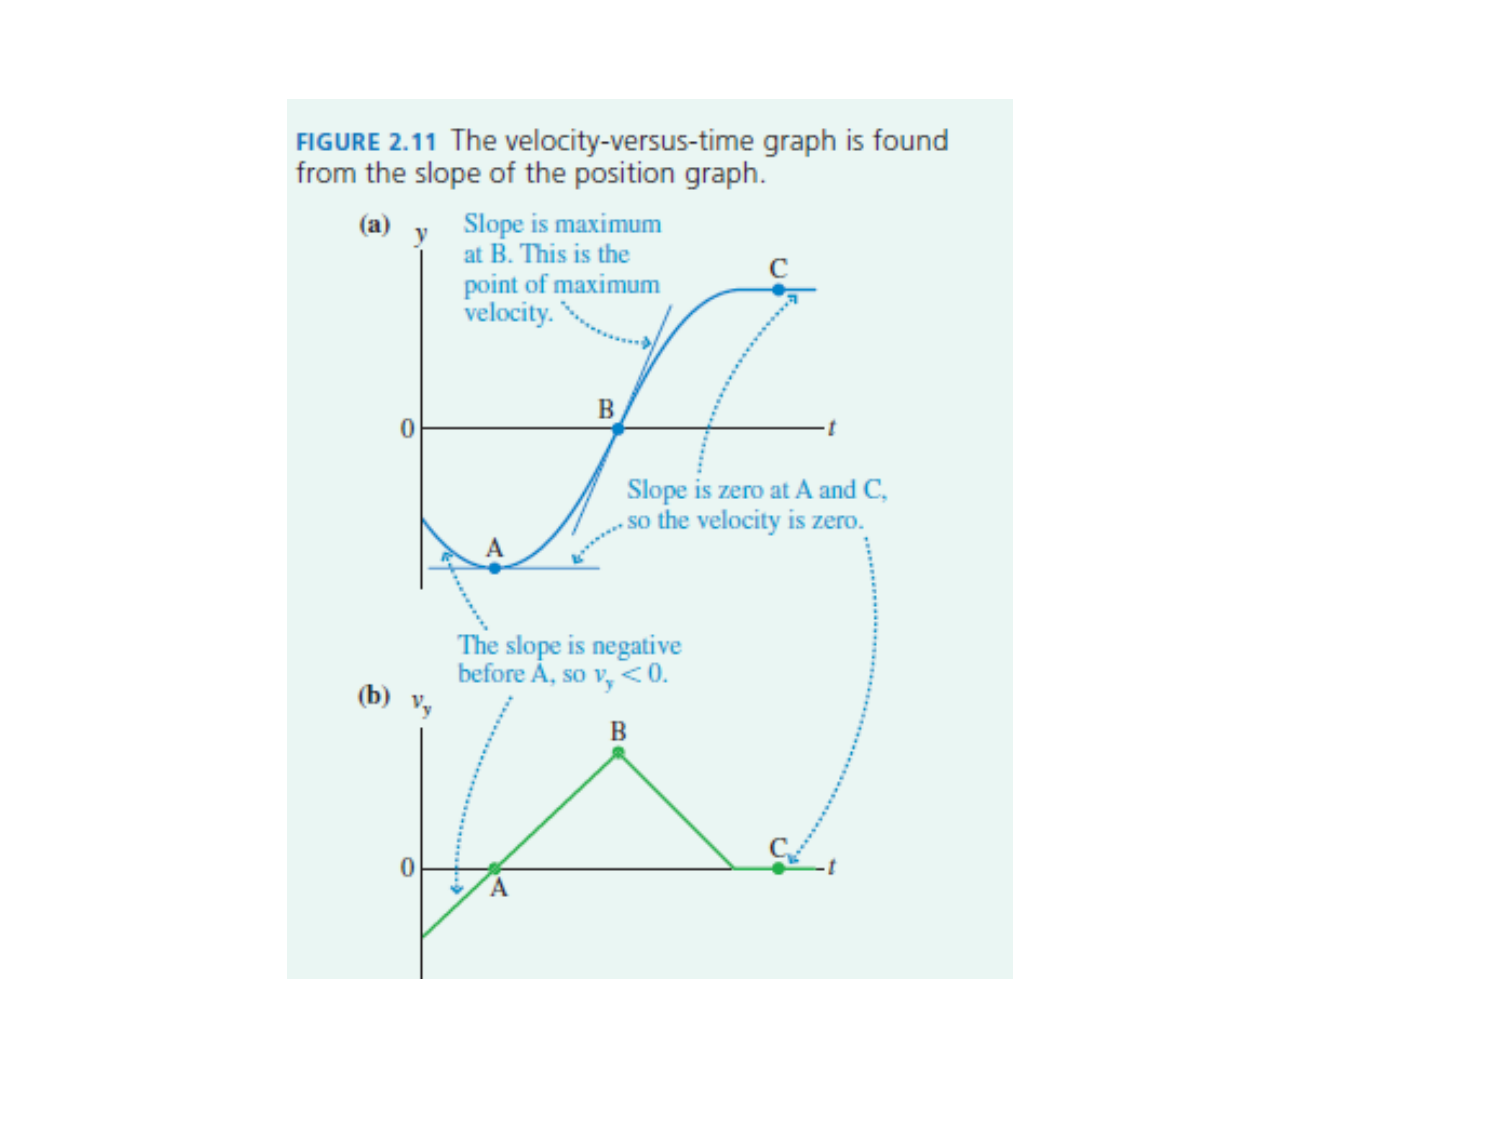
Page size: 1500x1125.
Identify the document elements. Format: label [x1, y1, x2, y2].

picture [287, 99, 1013, 979]
